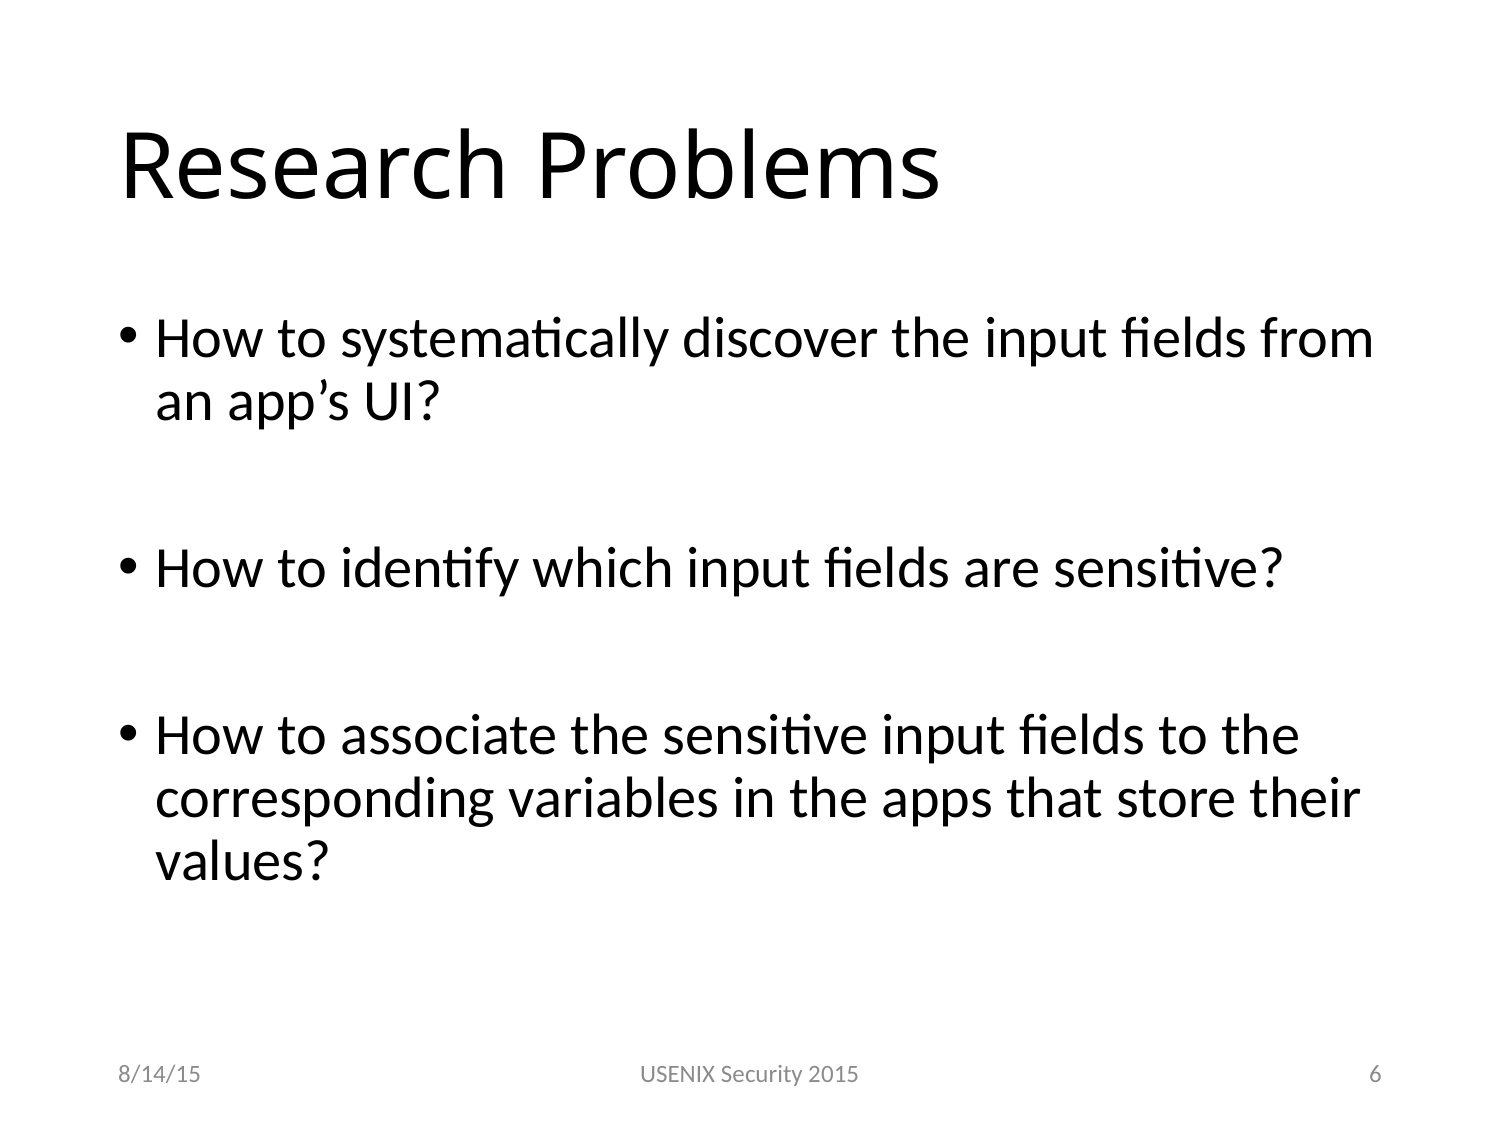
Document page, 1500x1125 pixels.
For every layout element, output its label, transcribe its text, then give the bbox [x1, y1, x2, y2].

footer USENIX Security 2015 [496, 1042, 1004, 1103]
title Research Problems [103, 59, 1397, 278]
list How to systematically discover the input fields from an app’s UI? How to identify which input fields are sensitive? How to associate the sensitive input fields to the corresponding variables in the apps that store their values? [103, 299, 1397, 1014]
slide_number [103, 1042, 441, 1103]
slide_number 5 [1059, 1042, 1397, 1103]
